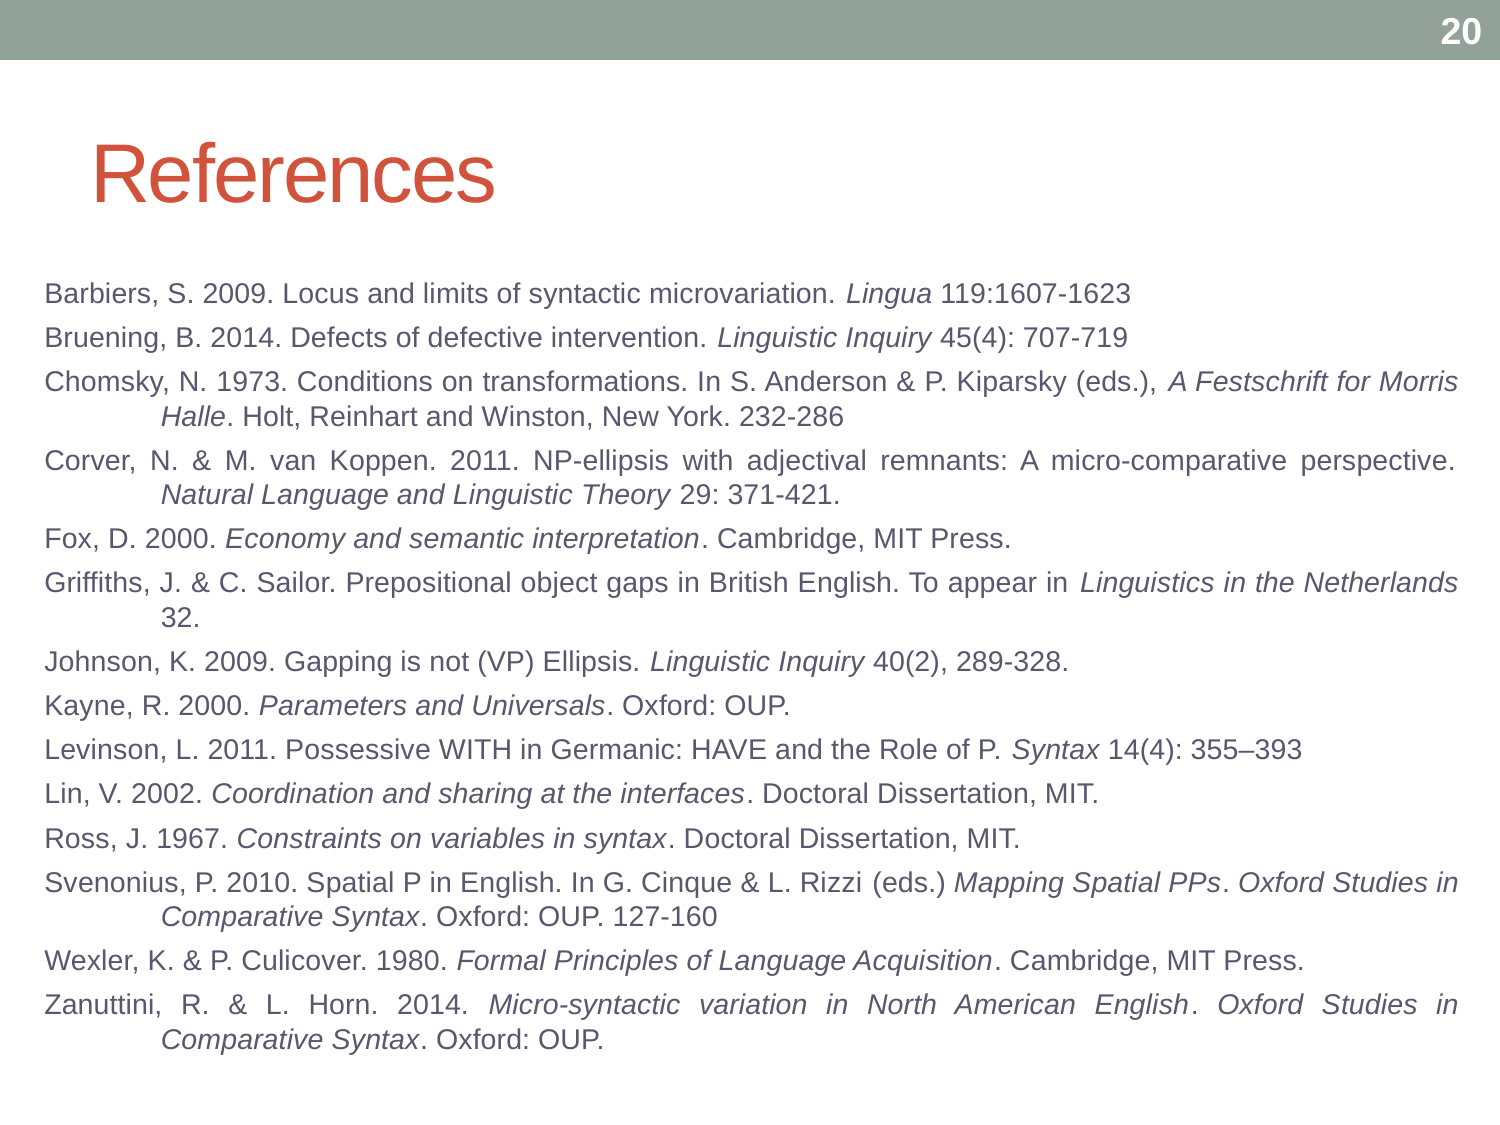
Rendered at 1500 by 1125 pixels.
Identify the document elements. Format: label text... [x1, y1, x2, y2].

list Barbiers, S. 2009. Locus and limits of syntactic microvariation. Lingua 119:1607-1623 Bruening, B. 2014. Defects of defective intervention. Linguistic Inquiry 45(4): 707-719 Chomsky, N. 1973. Conditions on transformations. In S. Anderson & P. Kiparsky (eds.), A Festschrift for Morris Halle. Holt, Reinhart and Winston, New York. 232-286 Corver, N. & M. van Koppen. 2011. NP-ellipsis with adjectival remnants: A micro-comparative perspective. Natural Language and Linguistic Theory 29: 371-421. Fox, D. 2000. Economy and semantic interpretation. Cambridge, MIT Press. Griffiths, J. & C. Sailor. Prepositional object gaps in British English. To appear in Linguistics in the Netherlands 32. Johnson, K. 2009. Gapping is not (VP) Ellipsis. Linguistic Inquiry 40(2), 289-328. Kayne, R. 2000. Parameters and Universals. Oxford: OUP. Levinson, L. 2011. Possessive WITH in Germanic: HAVE and the Role of P. Syntax 14(4): 355–393 Lin, V. 2002. Coordination and sharing at the interfaces. Doctoral Dissertation, MIT. Ross, J. 1967. Constraints on variables in syntax. Doctoral Dissertation, MIT. Svenonius, P. 2010. Spatial P in English. In G. Cinque & L. Rizzi (eds.) Mapping Spatial PPs. Oxford Studies in Comparative Syntax. Oxford: OUP. 127-160 Wexler, K. & P. Culicover. 1980. Formal Principles of Language Acquisition. Cambridge, MIT Press. Zanuttini, R. & L. Horn. 2014. Micro-syntactic variation in North American English. Oxford Studies in Comparative Syntax. Oxford: OUP. [29, 267, 1475, 1068]
title References [75, 87, 1425, 250]
text_box 20 [1425, 0, 1498, 60]
